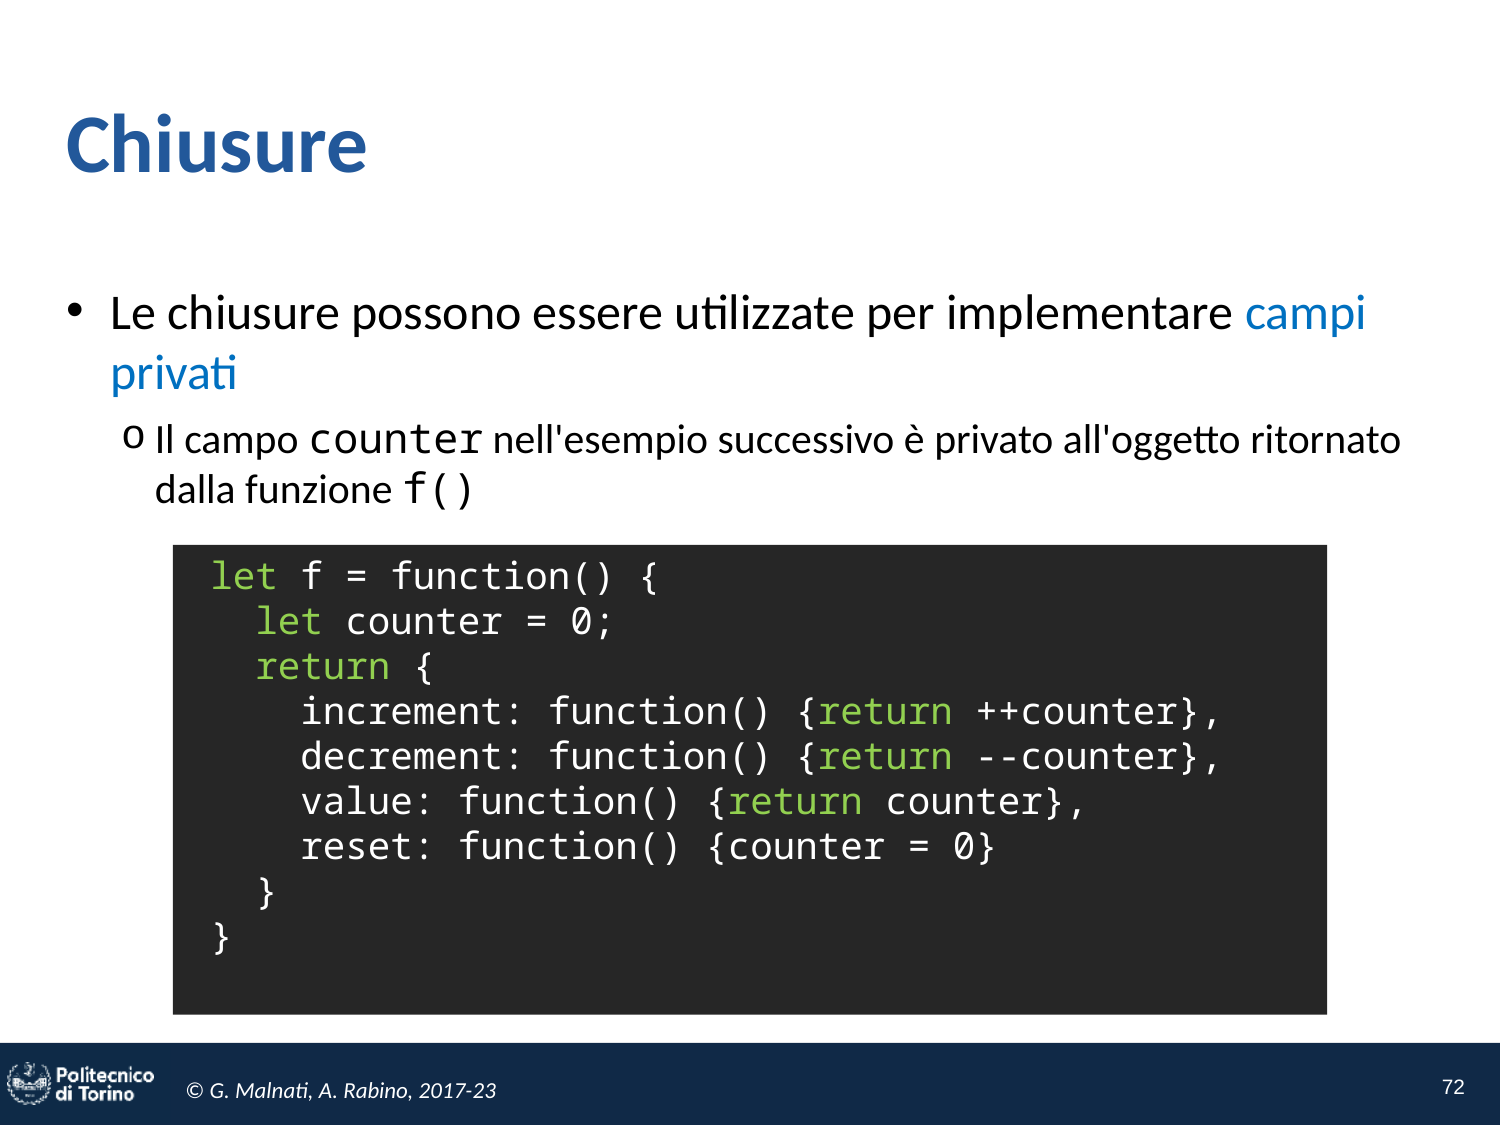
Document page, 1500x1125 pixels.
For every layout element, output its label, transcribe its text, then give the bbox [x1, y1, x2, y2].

title Chiusure [51, 30, 1449, 248]
picture [0, 1045, 171, 1123]
slide_number 72 [1389, 1042, 1480, 1125]
text_box let f = function() { let counter = 0; return { increment: function() {return ++counter}, decrement: function() {return --counter}, value: function() {return counter}, reset: function() {counter = 0} } } [172, 544, 1328, 1015]
list Le chiusure possono essere utilizzate per implementare campi privati Il campo counter nell'esempio successivo è privato all'oggetto ritornato dalla funzione f() [51, 272, 1449, 1015]
